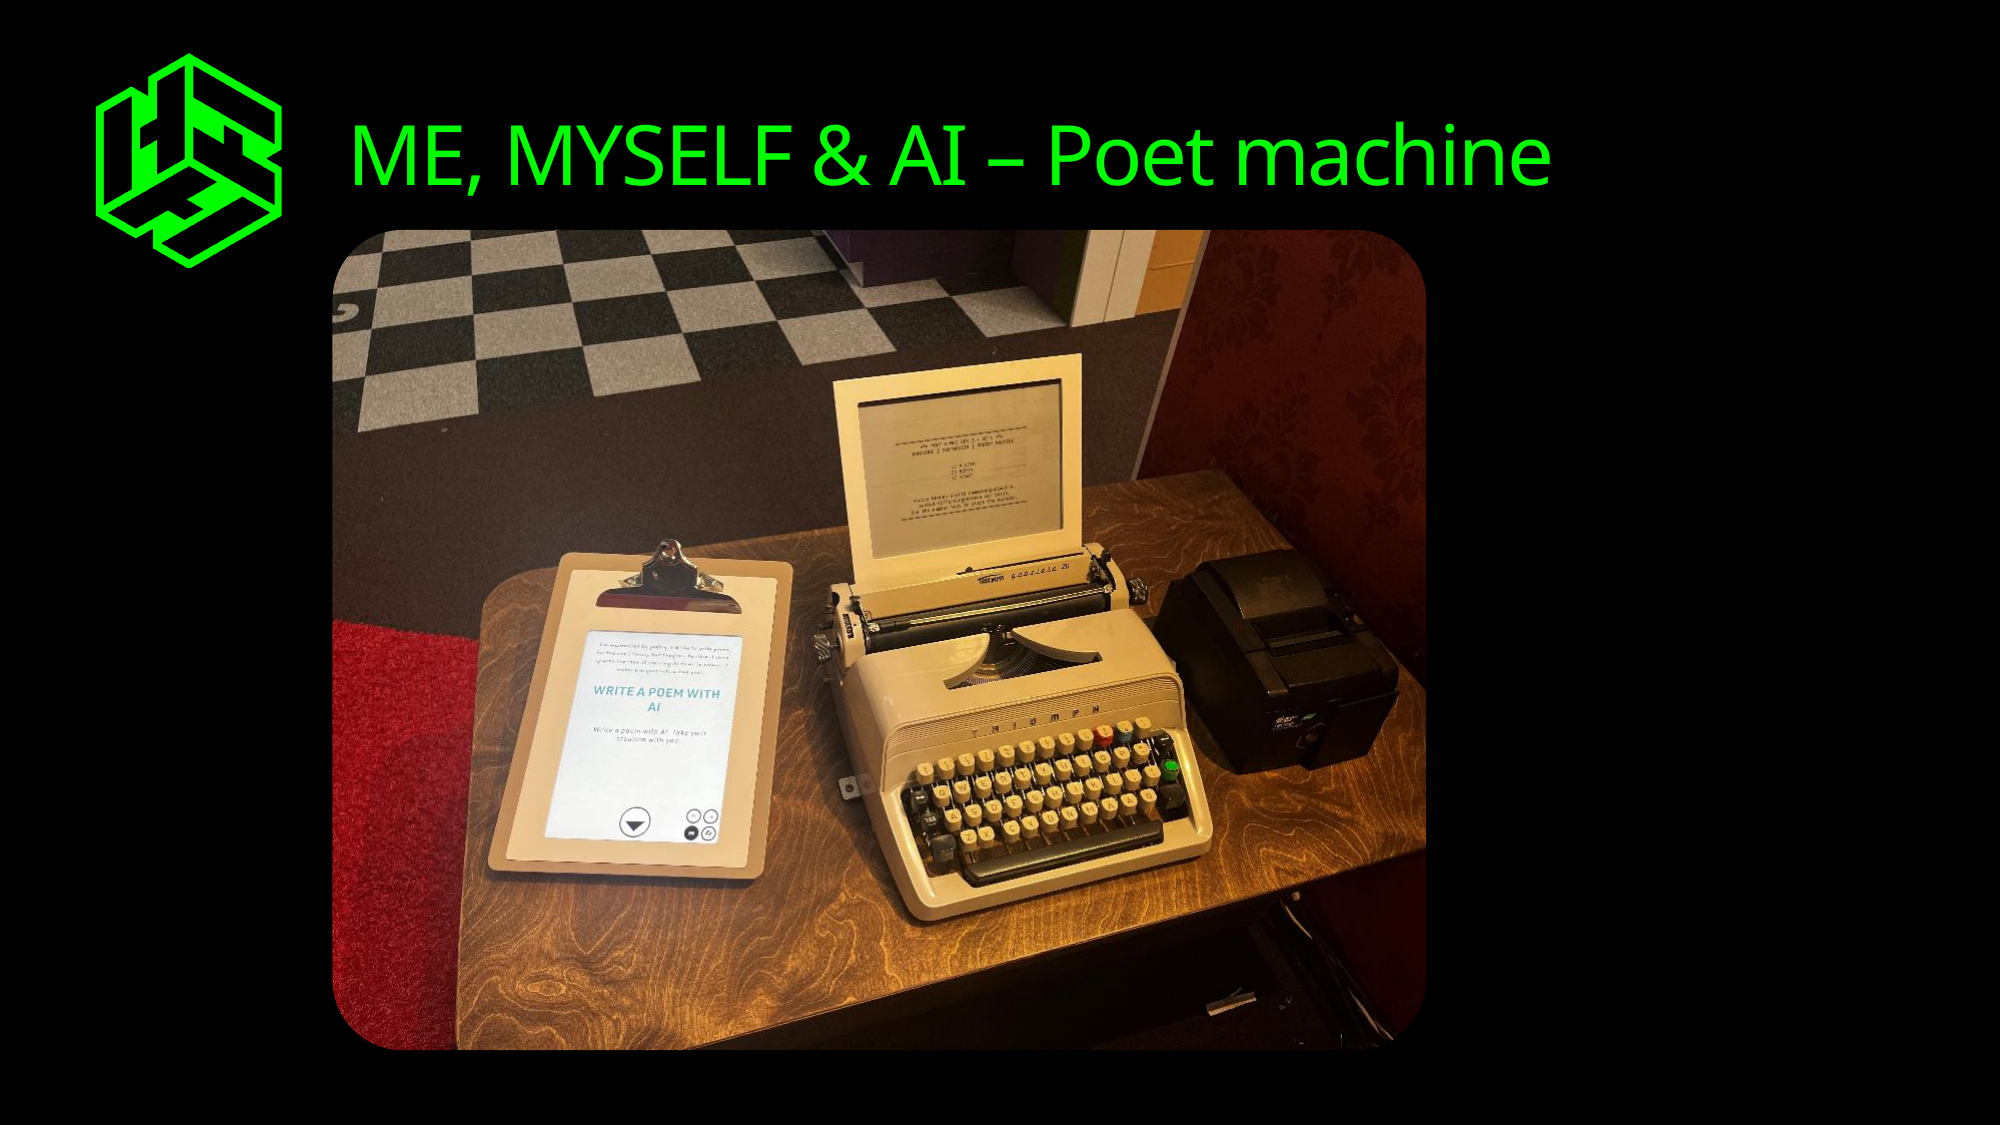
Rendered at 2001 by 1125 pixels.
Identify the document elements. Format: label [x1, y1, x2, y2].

picture [332, 229, 1427, 1051]
